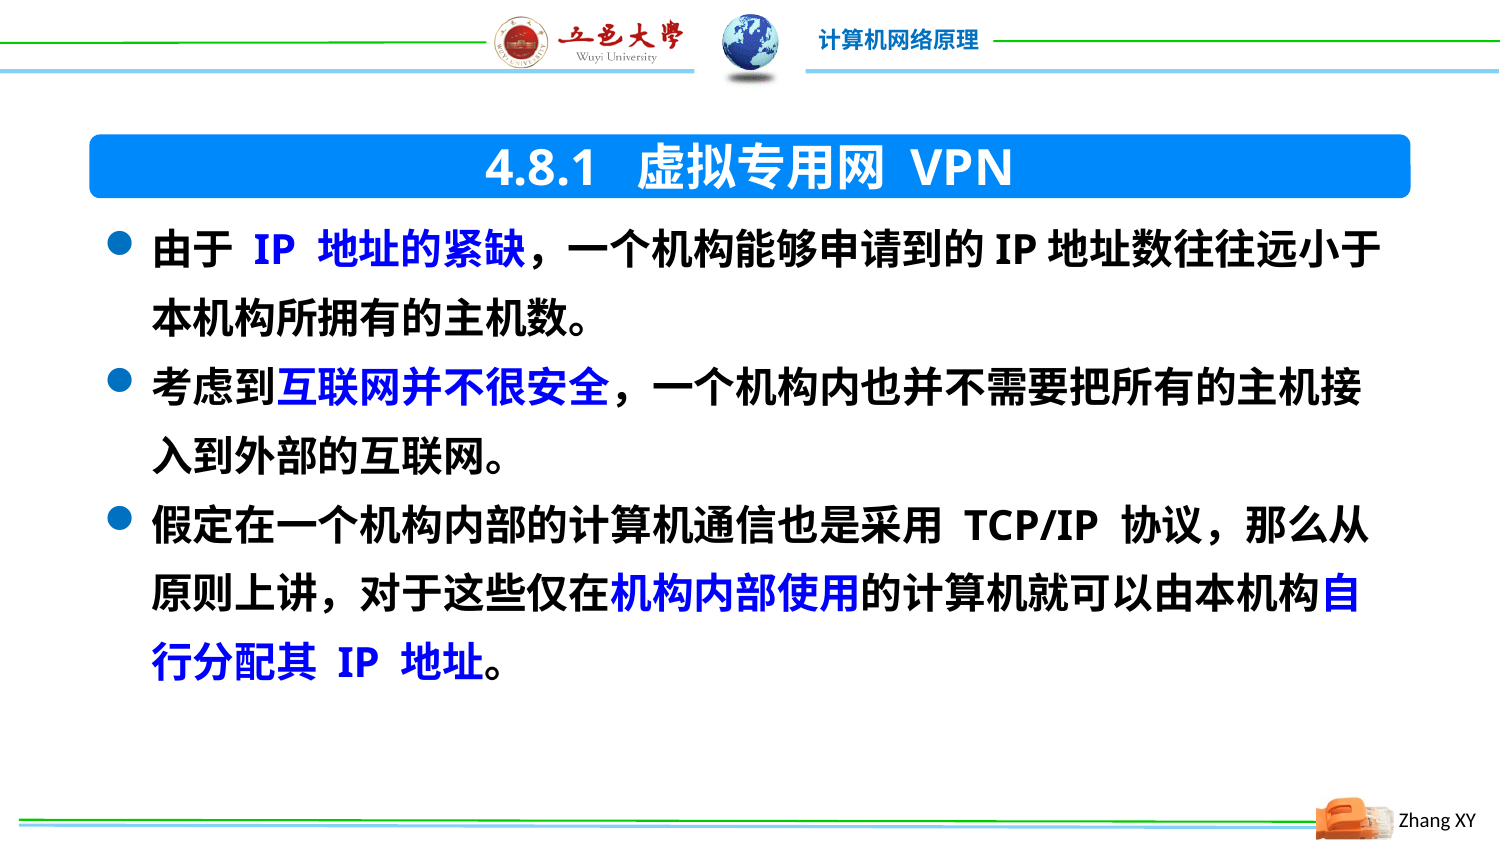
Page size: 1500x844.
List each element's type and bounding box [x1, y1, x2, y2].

picture [720, 12, 780, 88]
text_box [89, 127, 1411, 694]
picture [494, 15, 697, 69]
picture [1316, 796, 1394, 840]
